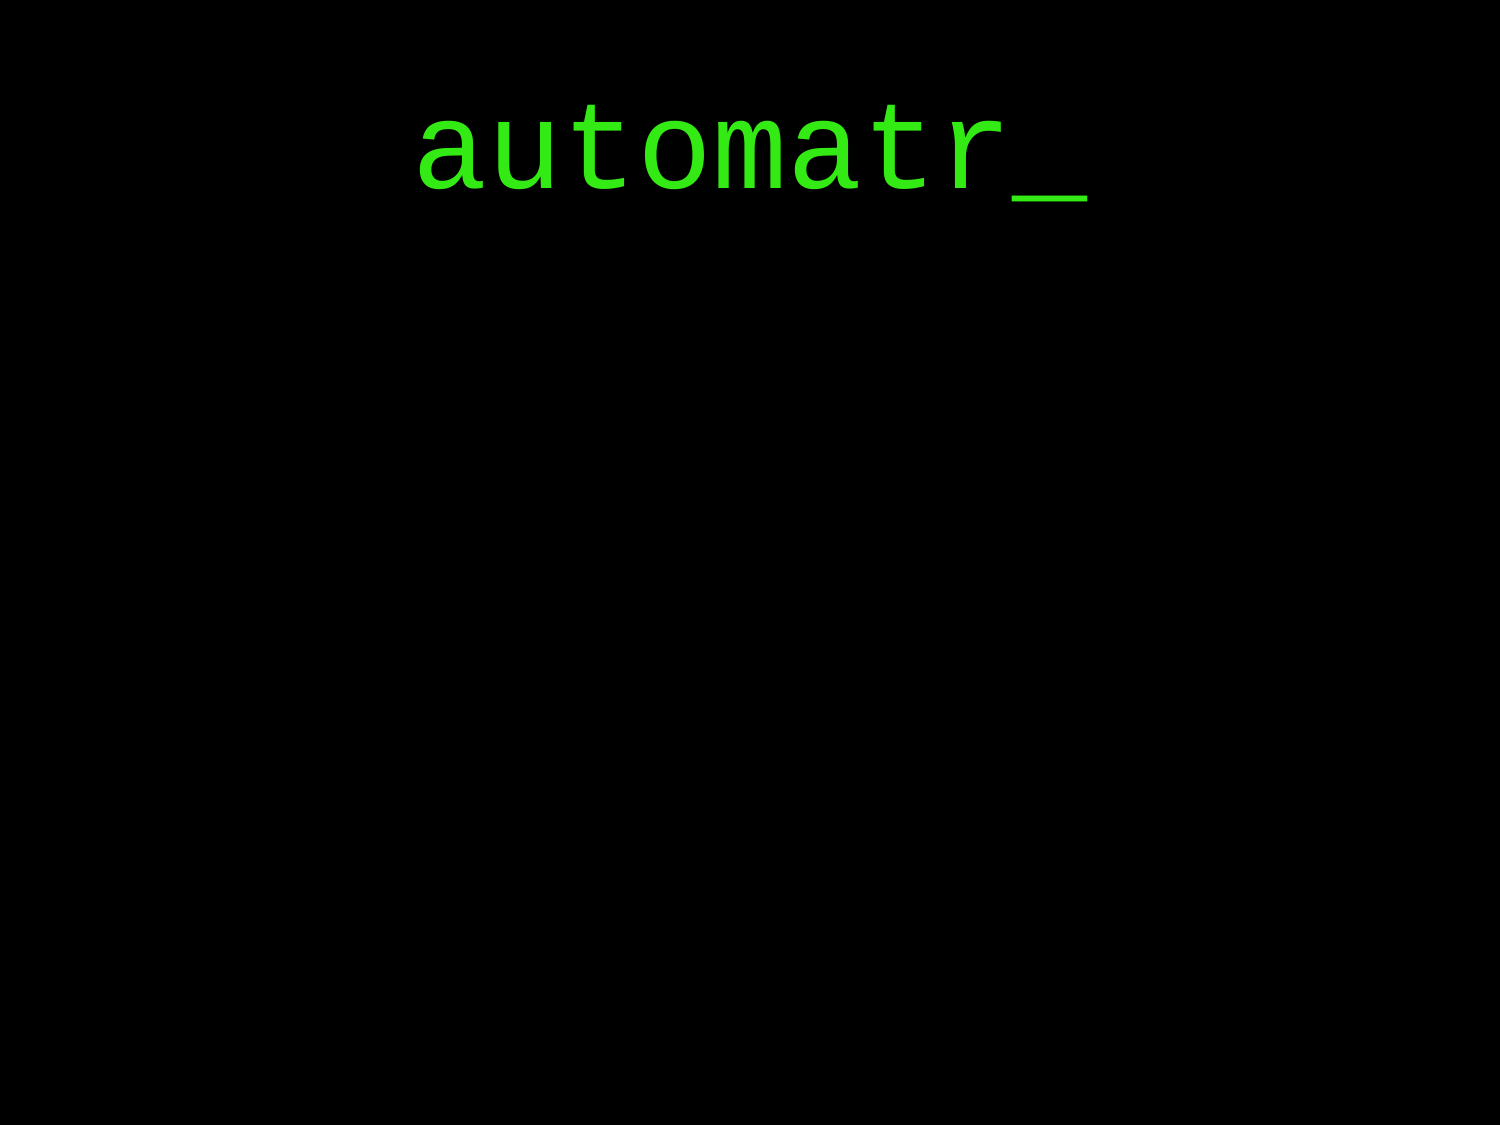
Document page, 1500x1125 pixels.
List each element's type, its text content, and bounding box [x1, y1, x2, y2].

title automatr_ [75, 45, 1425, 233]
